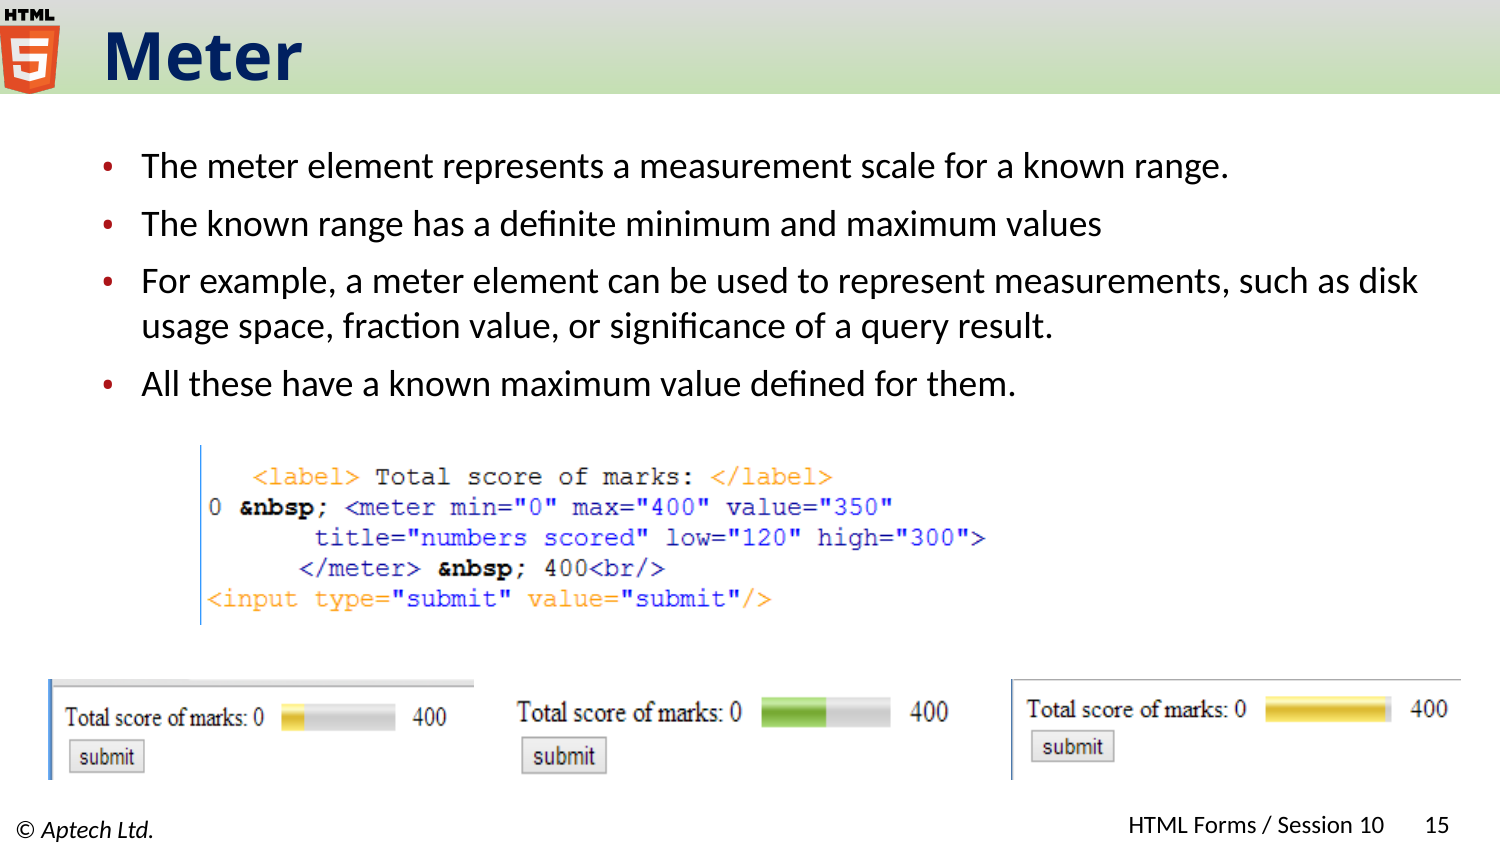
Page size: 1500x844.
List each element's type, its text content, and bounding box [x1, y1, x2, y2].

picture [0, 9, 72, 94]
footer HTML Forms / Session 10 [412, 813, 1400, 835]
picture [1011, 679, 1462, 780]
picture [199, 444, 1001, 626]
picture [48, 679, 474, 780]
picture [504, 679, 987, 780]
title Meter [87, 28, 1338, 79]
slide_number ‹#› [1400, 813, 1465, 835]
text_box The meter element represents a measurement scale for a known range. The known range has a definite minimum and maximum values For example, a meter element can be used to represent measurements, such as disk usage space, fraction value, or significance of a query result. All these have a known maximum value defined for them. [51, 93, 1500, 451]
